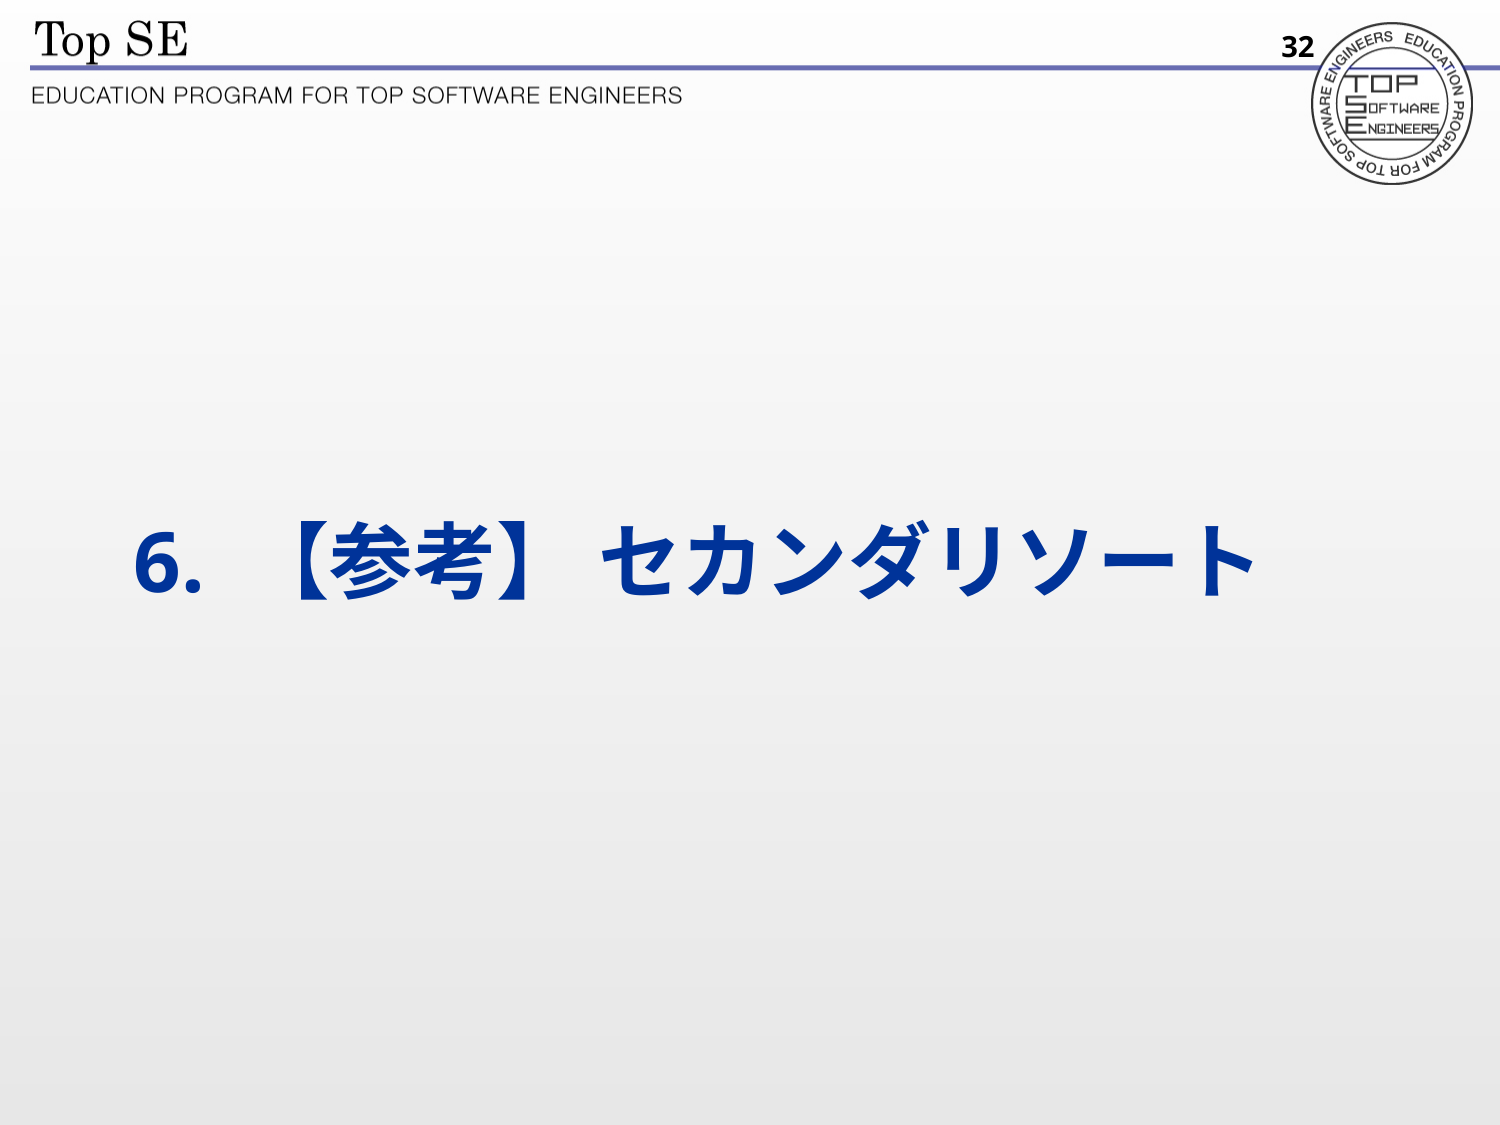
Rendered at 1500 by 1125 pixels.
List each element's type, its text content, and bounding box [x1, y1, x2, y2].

picture [0, 0, 1500, 1125]
slide_number 32 [1016, 20, 1330, 96]
title 6. 【参考】 セカンダリソート [118, 501, 1394, 726]
